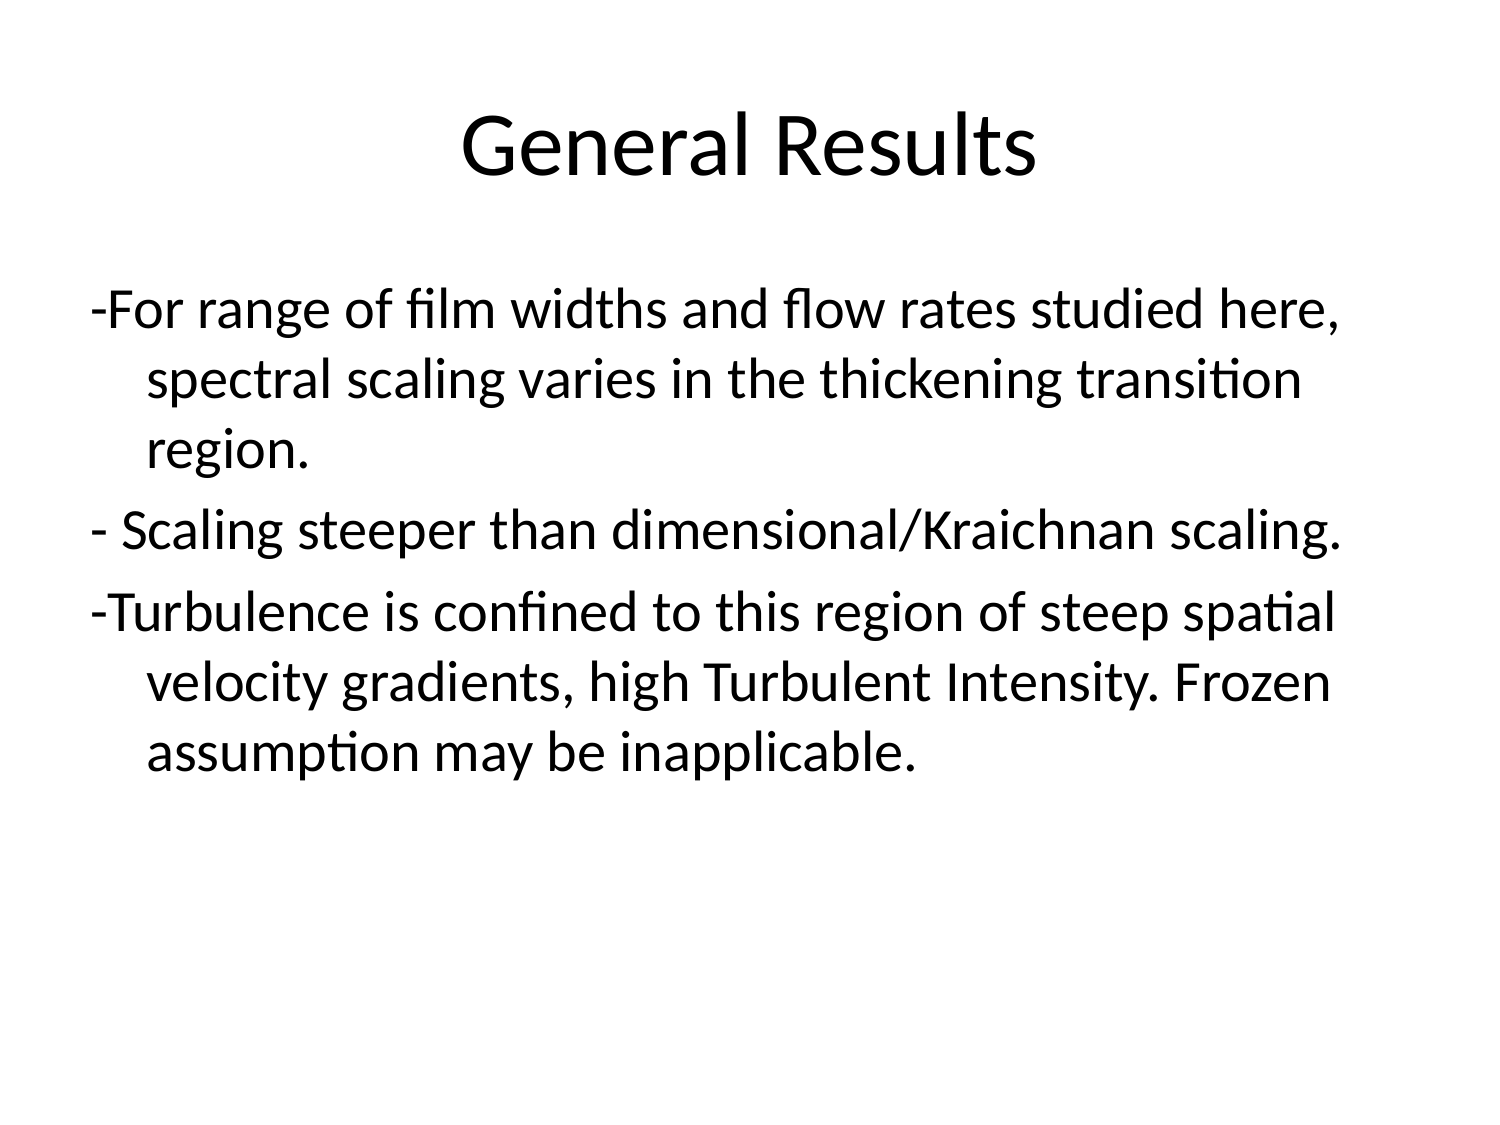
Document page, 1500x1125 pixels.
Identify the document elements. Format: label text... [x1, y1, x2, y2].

title General Results [75, 45, 1425, 233]
list -For range of film widths and flow rates studied here, spectral scaling varies in the thickening transition region. - Scaling steeper than dimensional/Kraichnan scaling. -Turbulence is confined to this region of steep spatial velocity gradients, high Turbulent Intensity. Frozen assumption may be inapplicable. [75, 262, 1438, 1005]
